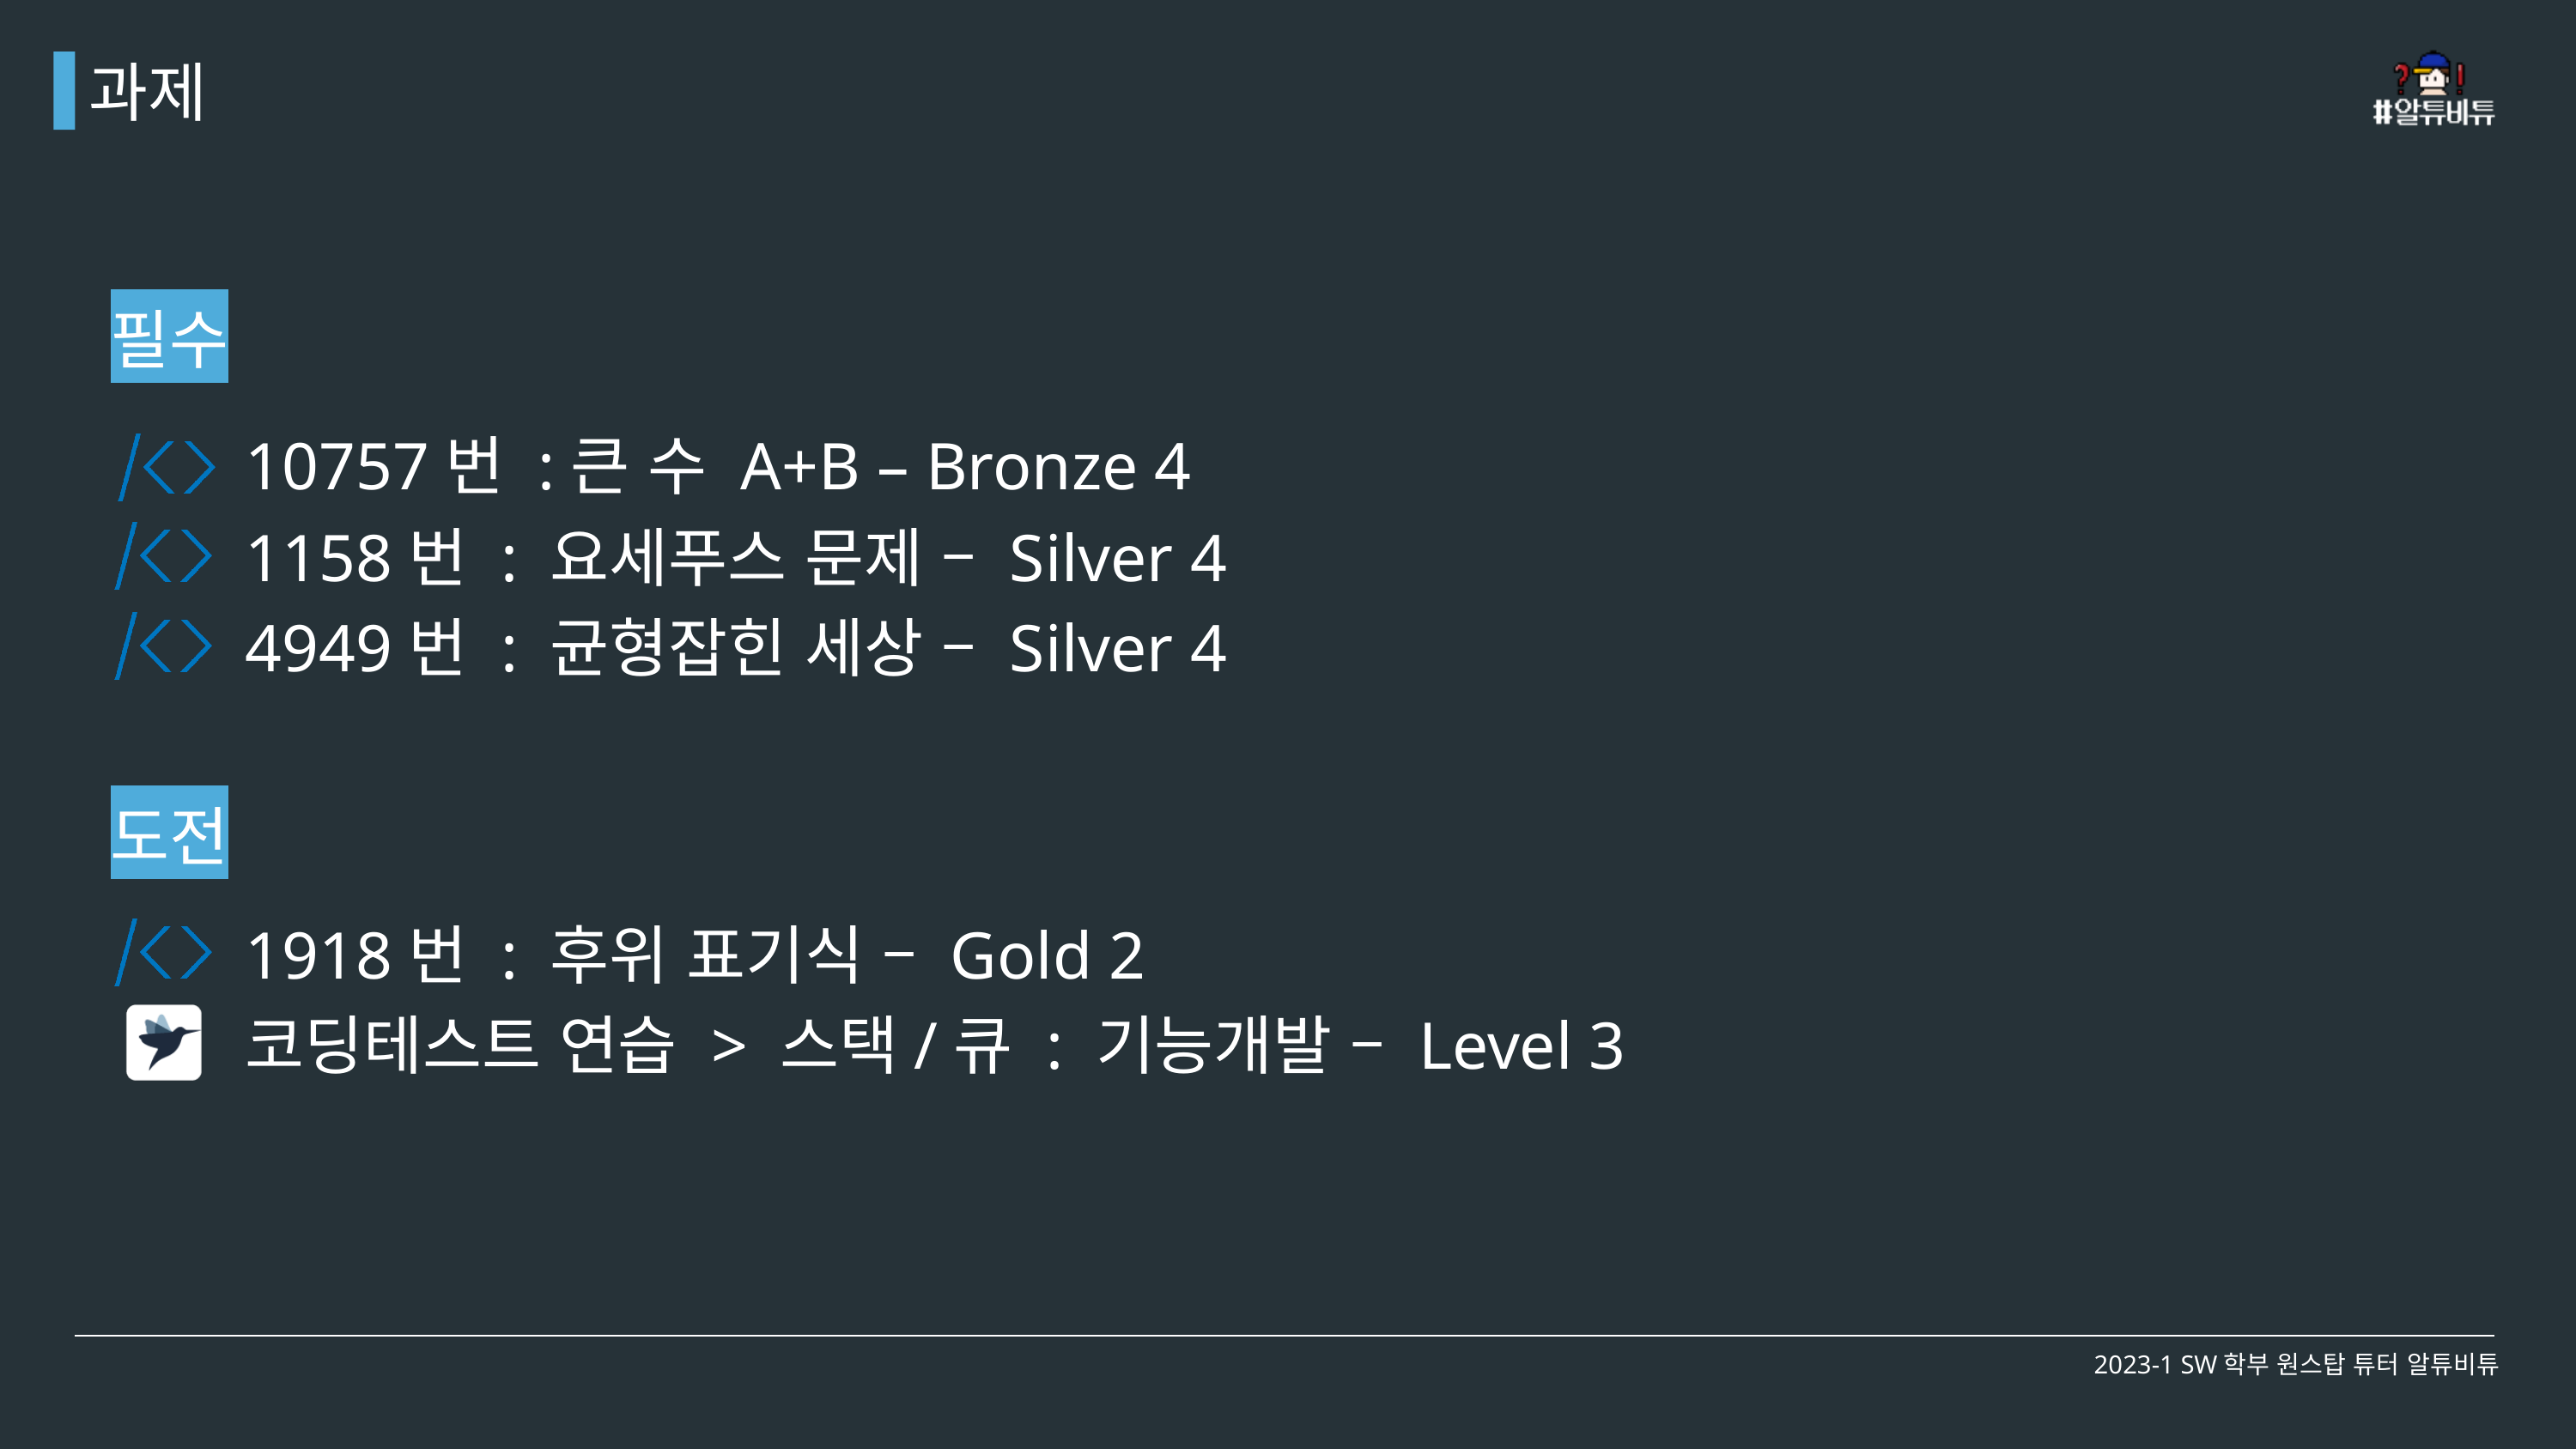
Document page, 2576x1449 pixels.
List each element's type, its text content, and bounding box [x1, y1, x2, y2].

picture [113, 612, 212, 680]
text_box 필수 [97, 293, 560, 384]
text_box 1918번 : 후위 표기식 – Gold 2 [232, 907, 1456, 997]
text_box 10757번 :큰 수 A+B – Bronze 4 [232, 418, 1456, 509]
footer 2023-1 SW학부 원스탑 튜터 알튜비튜 [2039, 1327, 2555, 1401]
picture [113, 919, 212, 987]
text_box 1158번 : 요세푸스 문제 – Silver 4 [232, 511, 1456, 601]
text_box 4949번 : 균형잡힌 세상 – Silver 4 [232, 601, 1456, 691]
picture [118, 433, 216, 502]
text_box 도전 [97, 790, 773, 880]
picture [117, 991, 216, 1090]
picture [2366, 45, 2500, 179]
text_box 코딩테스트 연습 > 스택/큐 : 기능개발 – Level 3 [232, 997, 1686, 1088]
text_box 과제 [76, 45, 1301, 136]
picture [113, 522, 212, 590]
